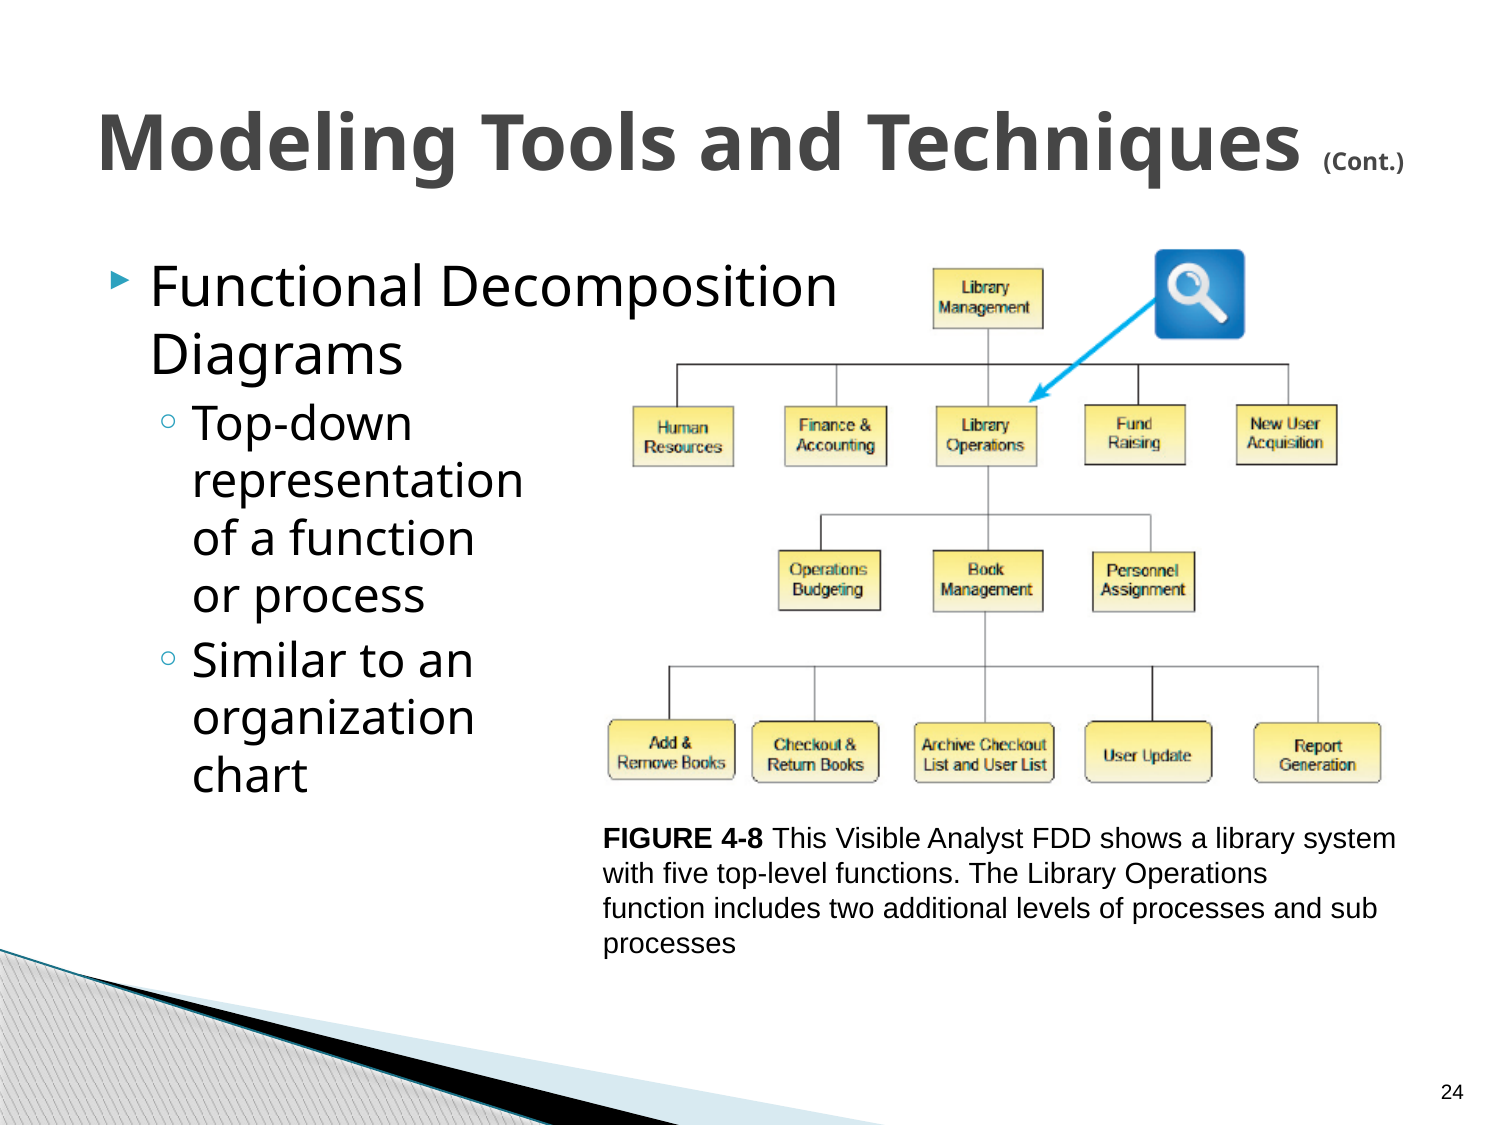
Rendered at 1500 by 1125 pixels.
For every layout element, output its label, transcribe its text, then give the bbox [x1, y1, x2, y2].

picture [599, 237, 1402, 796]
title Modeling Tools and Techniques (Cont.) [75, 45, 1425, 233]
text_box FIGURE 4-8 This Visible Analyst FDD shows a library system with five top-level functions. The Library Operations function includes two additional levels of processes and sub processes [925, 812, 1414, 967]
list Functional Decomposition Diagrams Top-down representation of a function or process Similar to an organization chart [75, 243, 925, 1050]
slide_number 24 [1418, 1051, 1479, 1112]
